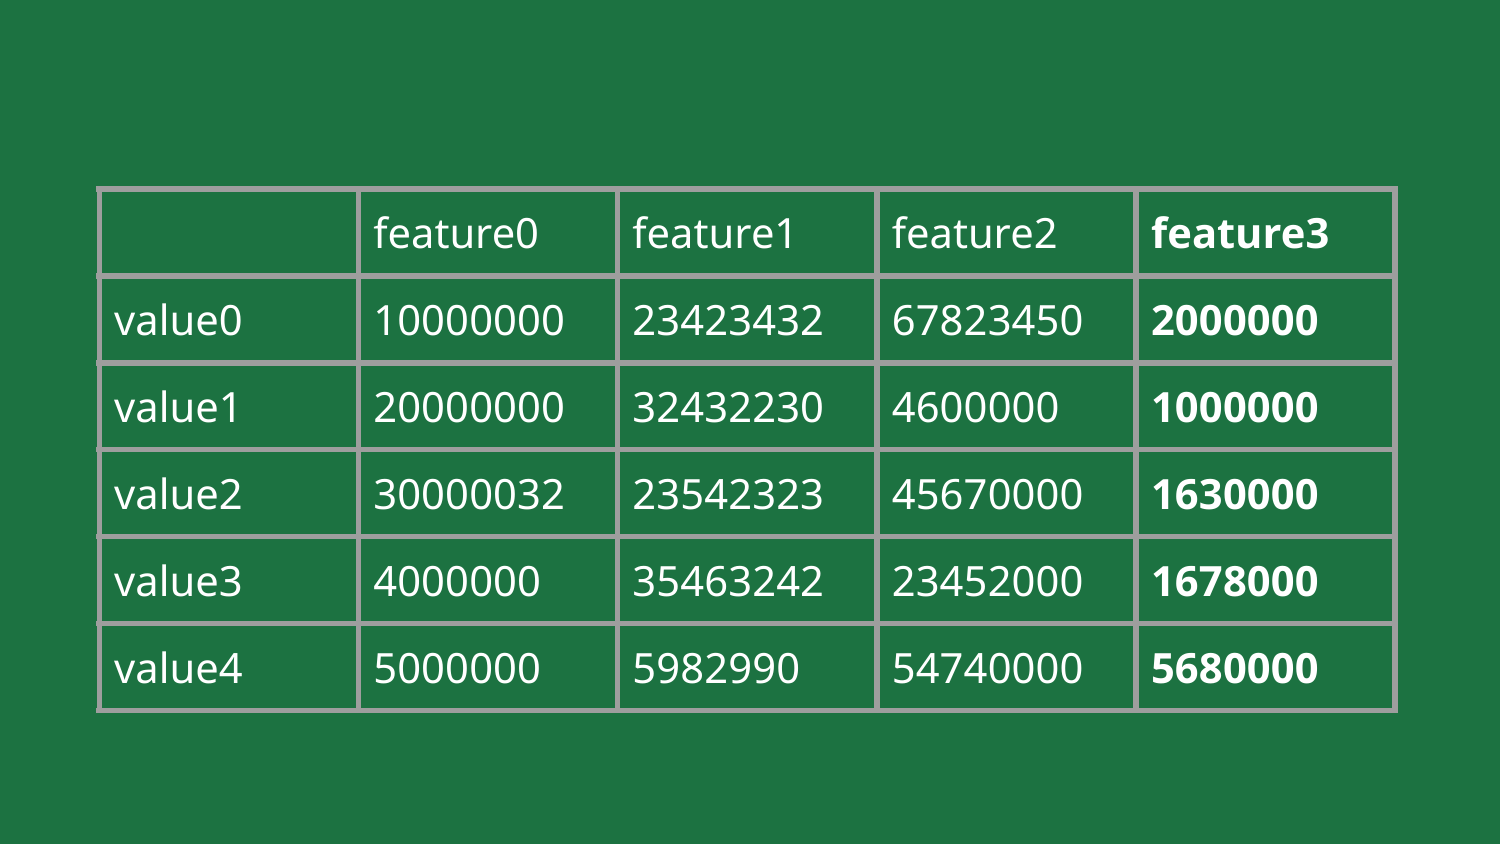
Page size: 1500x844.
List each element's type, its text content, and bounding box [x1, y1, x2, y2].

table_cell value0 [102, 279, 356, 360]
table_cell 30000032 [361, 452, 615, 534]
table_cell 10000000 [361, 279, 615, 360]
table_cell 5000000 [361, 626, 615, 708]
table_cell 2000000 [1139, 279, 1392, 360]
table_cell 5680000 [1139, 626, 1392, 708]
table_cell 45670000 [880, 452, 1133, 534]
table_cell value1 [102, 366, 356, 447]
table_cell 23423432 [620, 279, 874, 360]
table_header feature0 [361, 192, 615, 273]
table_cell 5982990 [620, 626, 874, 708]
table_cell 23452000 [880, 539, 1133, 621]
table_header feature3 [1139, 192, 1392, 273]
table_cell value2 [102, 452, 356, 534]
table_cell 4600000 [880, 366, 1133, 447]
table_cell 32432230 [620, 366, 874, 447]
table_cell 23542323 [620, 452, 874, 534]
table_cell value4 [102, 626, 356, 708]
table_cell 54740000 [880, 626, 1133, 708]
table_cell 20000000 [361, 366, 615, 447]
table_cell 1630000 [1139, 452, 1392, 534]
table_cell 67823450 [880, 279, 1133, 360]
table_header feature1 [620, 192, 874, 273]
table_header [102, 192, 356, 273]
table_cell value3 [102, 539, 356, 621]
table_cell 4000000 [361, 539, 615, 621]
table_header feature2 [880, 192, 1133, 273]
table_cell 1678000 [1139, 539, 1392, 621]
table_cell 35463242 [620, 539, 874, 621]
table_cell 1000000 [1139, 366, 1392, 447]
